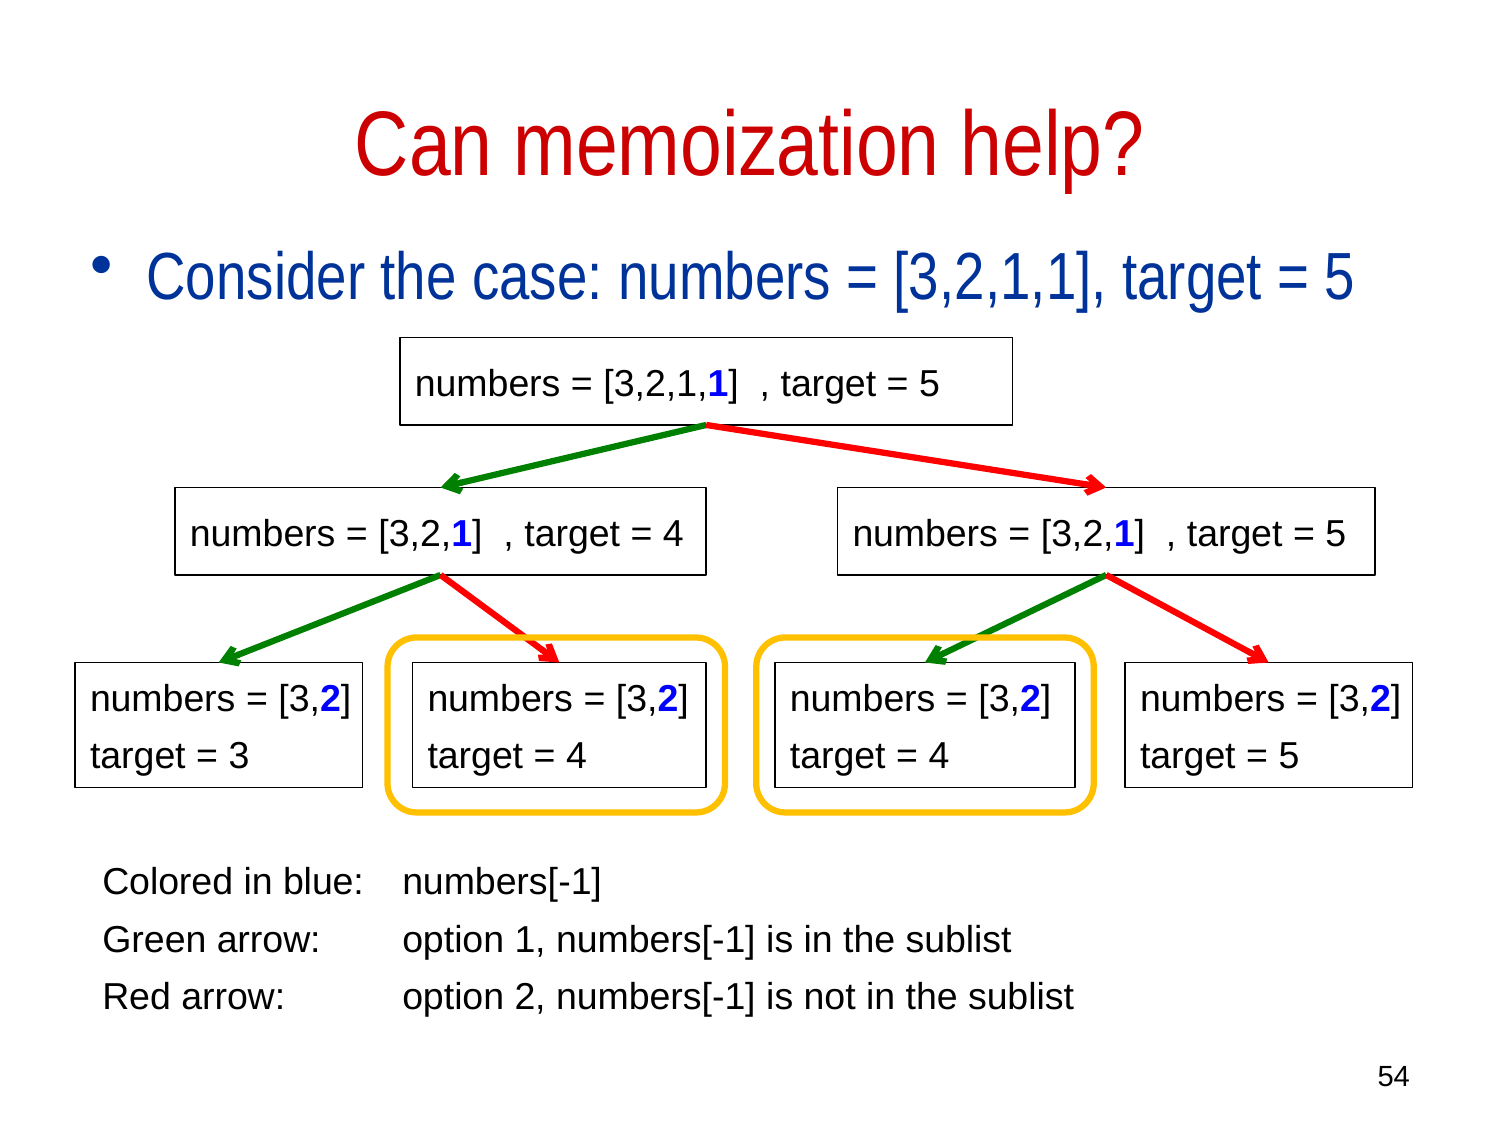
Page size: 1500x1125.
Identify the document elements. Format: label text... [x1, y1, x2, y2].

text_box [756, 637, 1094, 813]
text_box numbers = [3,2] target = 3 [74, 662, 363, 788]
text_box numbers = [3,2] target = 5 [1124, 662, 1413, 788]
text_box numbers = [3,2,1] , target = 4 [174, 487, 707, 575]
list Consider the case: numbers = [3,2,1,1], target = 5 [74, 224, 1426, 968]
text_box numbers = [3,2,1] , target = 5 [837, 487, 1375, 575]
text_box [440, 574, 560, 663]
text_box numbers = [3,2,1,1] , target = 5 [399, 337, 1013, 425]
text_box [440, 424, 704, 488]
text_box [1105, 574, 1269, 663]
title Can memoization help? [74, 44, 1426, 224]
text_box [705, 424, 1107, 488]
text_box [387, 637, 726, 813]
slide_number 54 [1074, 1049, 1426, 1088]
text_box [218, 574, 439, 663]
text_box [924, 574, 1104, 663]
text_box Colored in blue: numbers[-1] Green arrow: option 1, numbers[-1] is in the sublist Red arrow: option 2, numbers[-1] is not in the sublist [87, 849, 1125, 1025]
